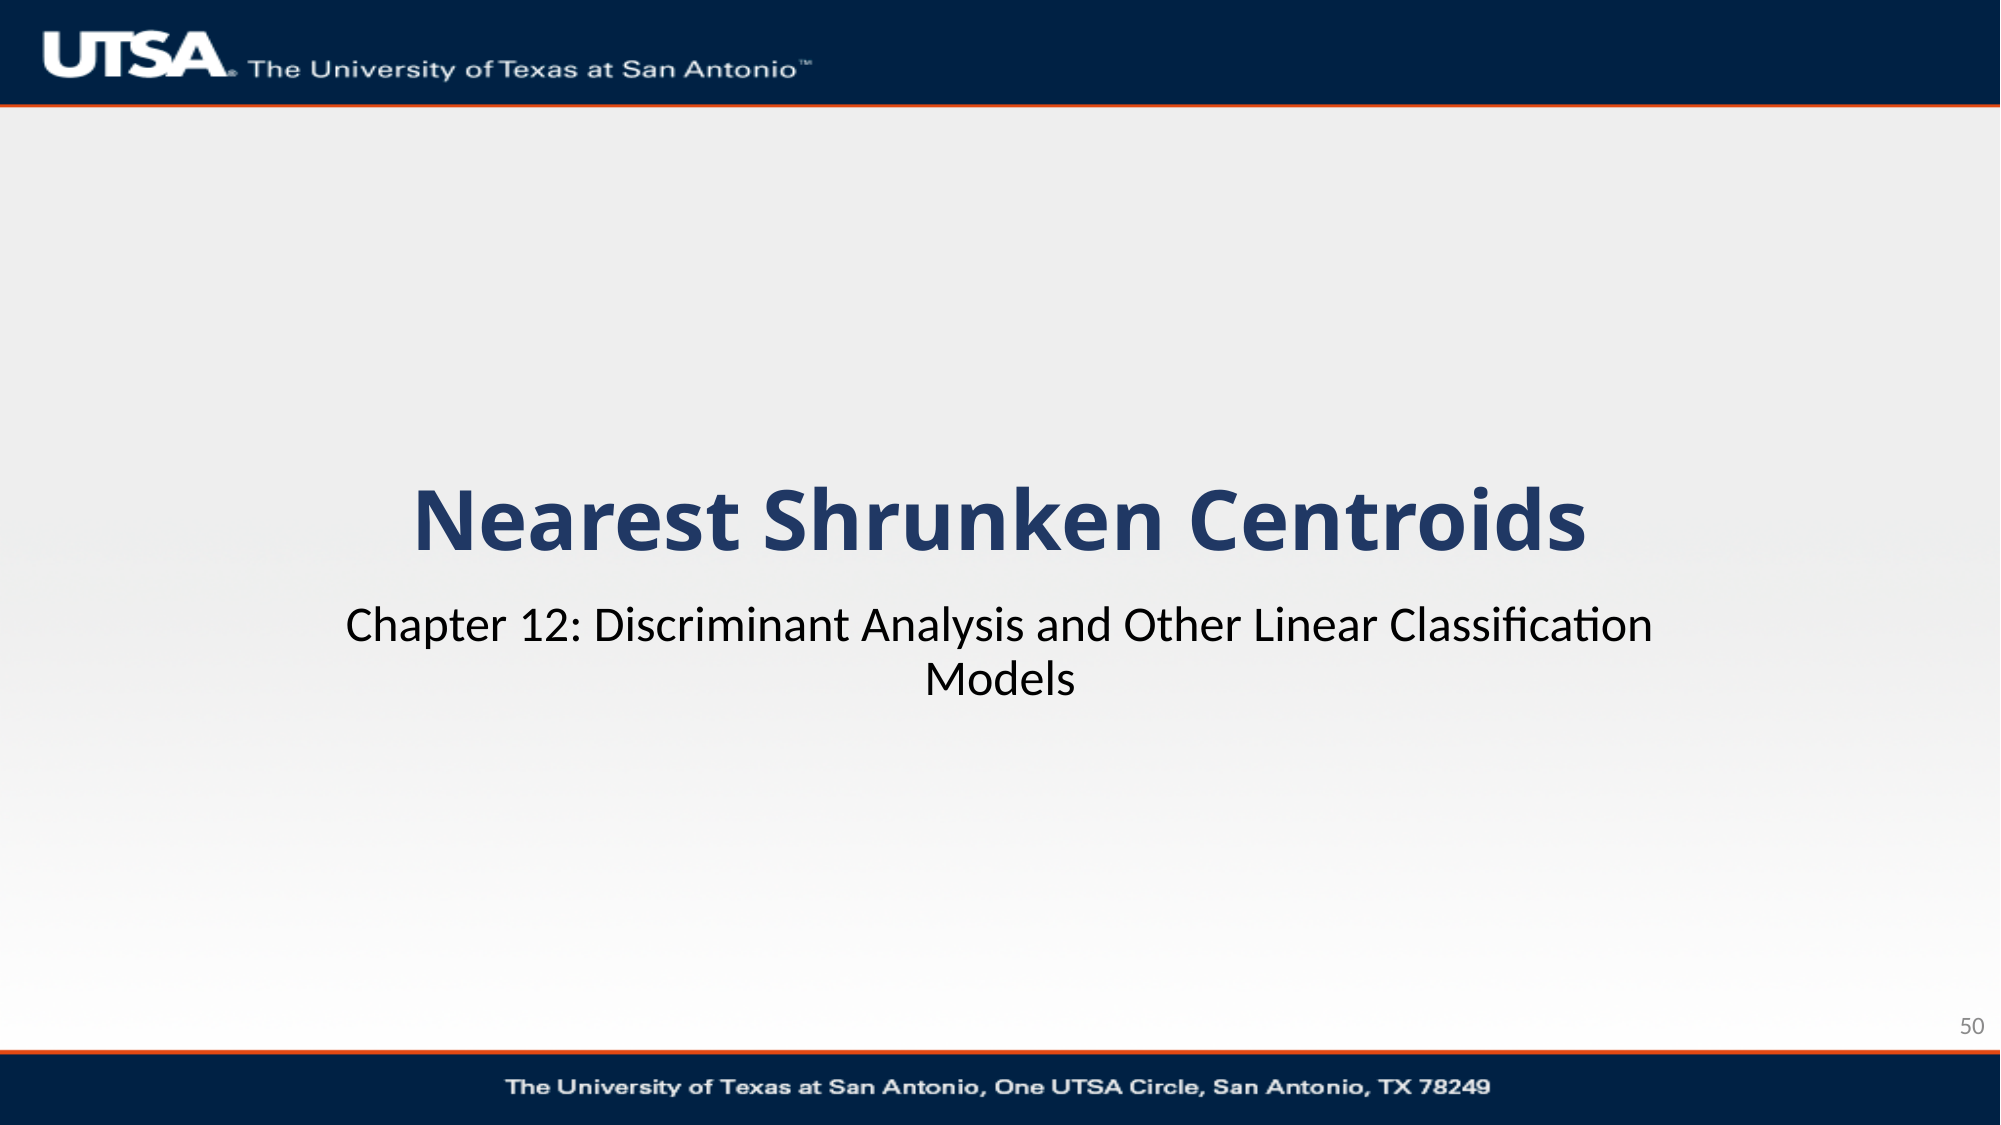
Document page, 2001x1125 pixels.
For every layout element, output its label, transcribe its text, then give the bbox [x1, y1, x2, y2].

slide_number 50 [1550, 994, 2000, 1055]
picture [0, 0, 2000, 1125]
title Nearest Shrunken Centroids [249, 184, 1750, 576]
subtitle Chapter 12: Discriminant Analysis and Other Linear Classification Models [249, 590, 1750, 863]
